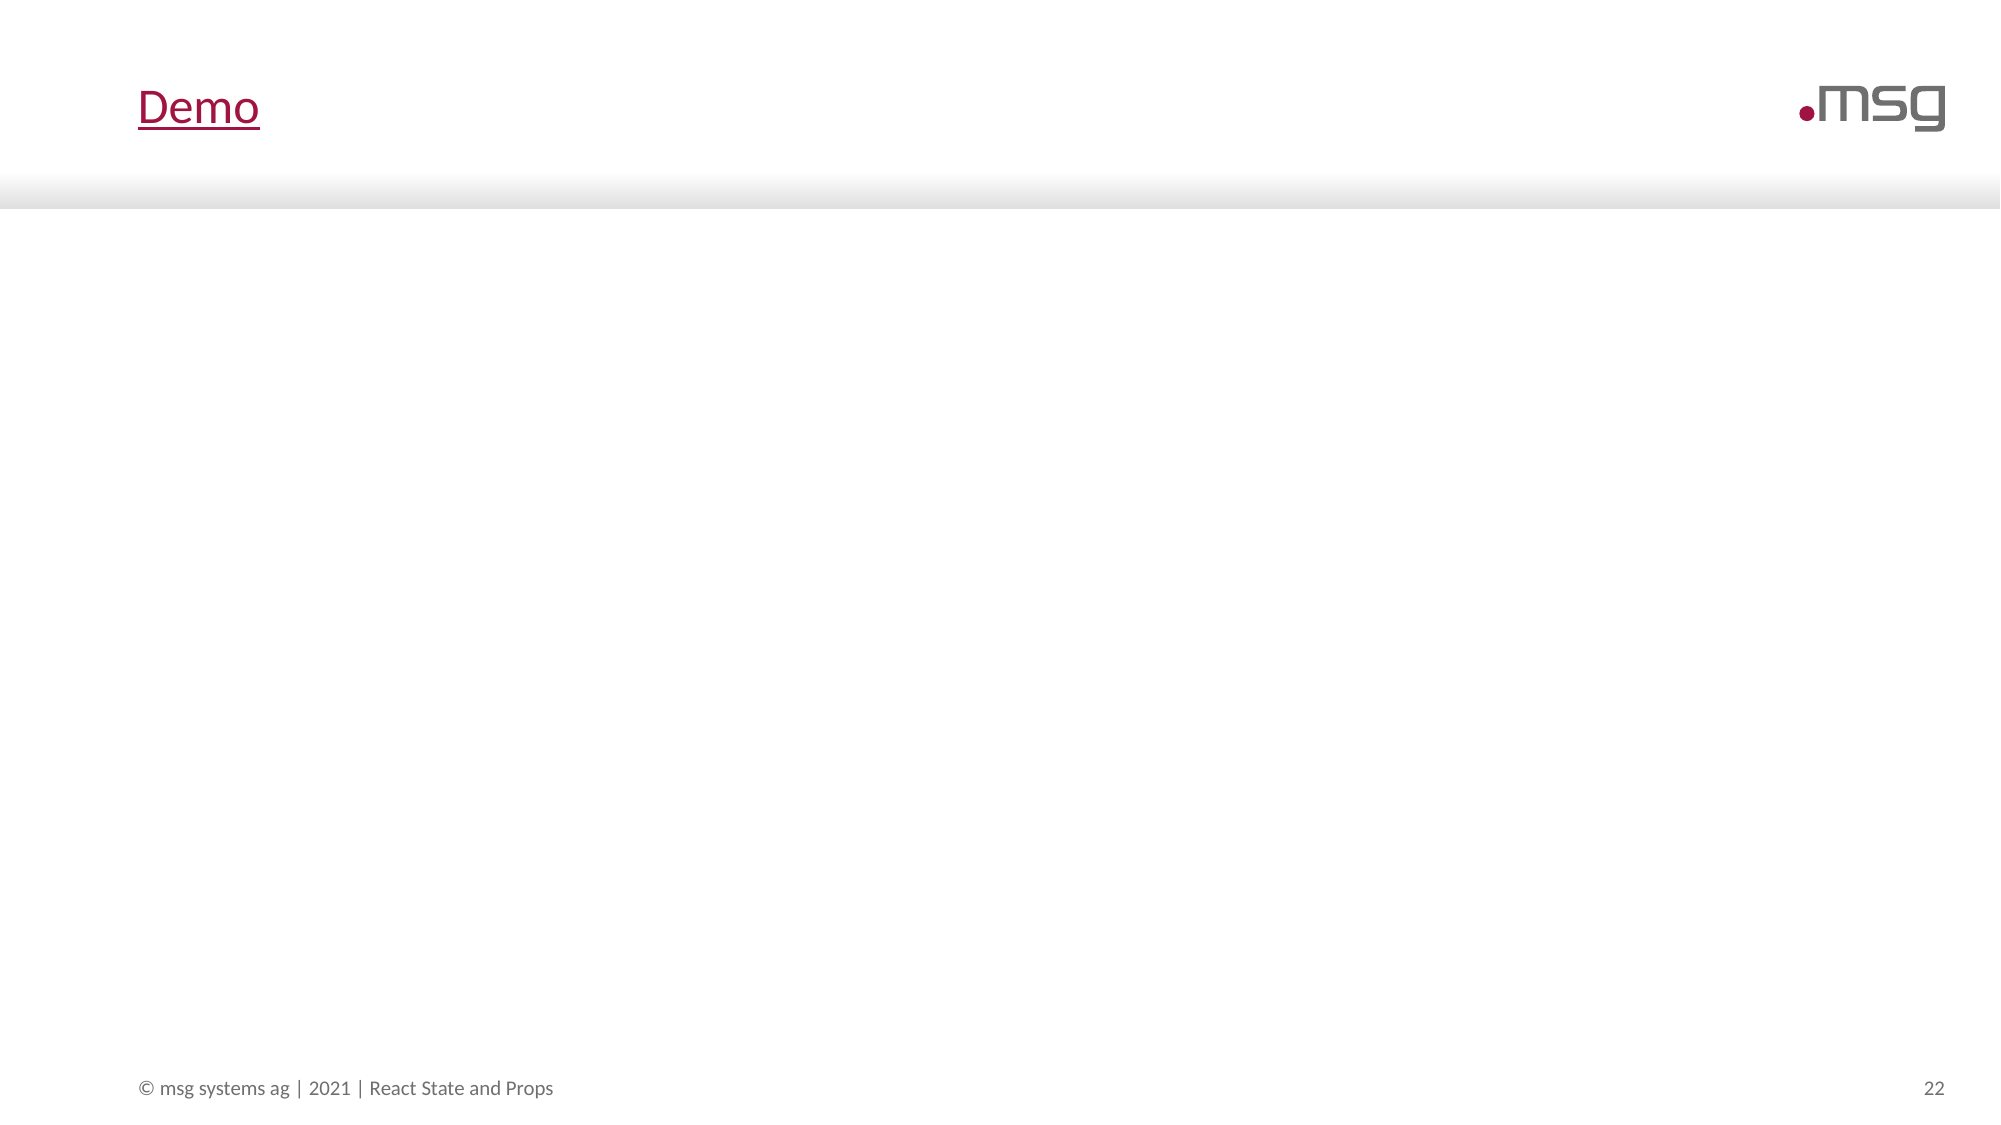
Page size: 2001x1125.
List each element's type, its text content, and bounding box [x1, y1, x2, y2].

title Demo [138, 80, 1733, 209]
slide_number 22 [1862, 1071, 1945, 1104]
footer © msg systems ag | 2021 | React State and Props [138, 1071, 1338, 1104]
